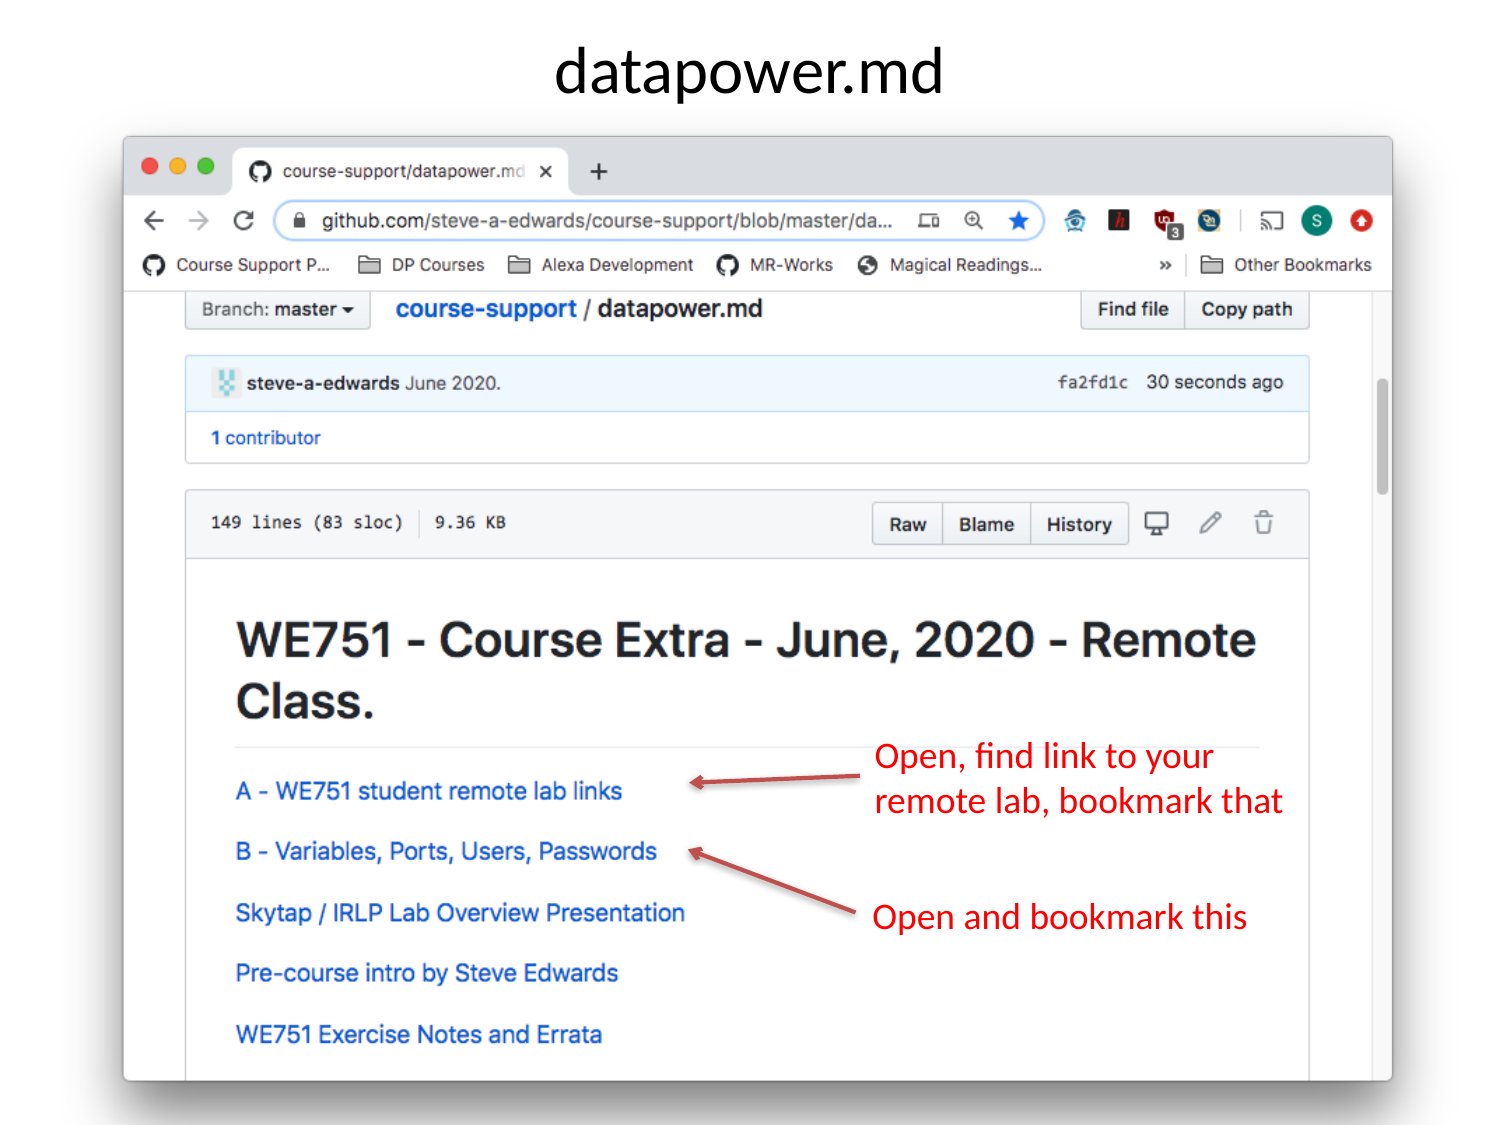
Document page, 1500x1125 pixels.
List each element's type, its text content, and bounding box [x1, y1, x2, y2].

picture [45, 92, 1471, 1125]
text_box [687, 849, 856, 913]
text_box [688, 776, 858, 783]
title datapower.md [75, 0, 1425, 90]
